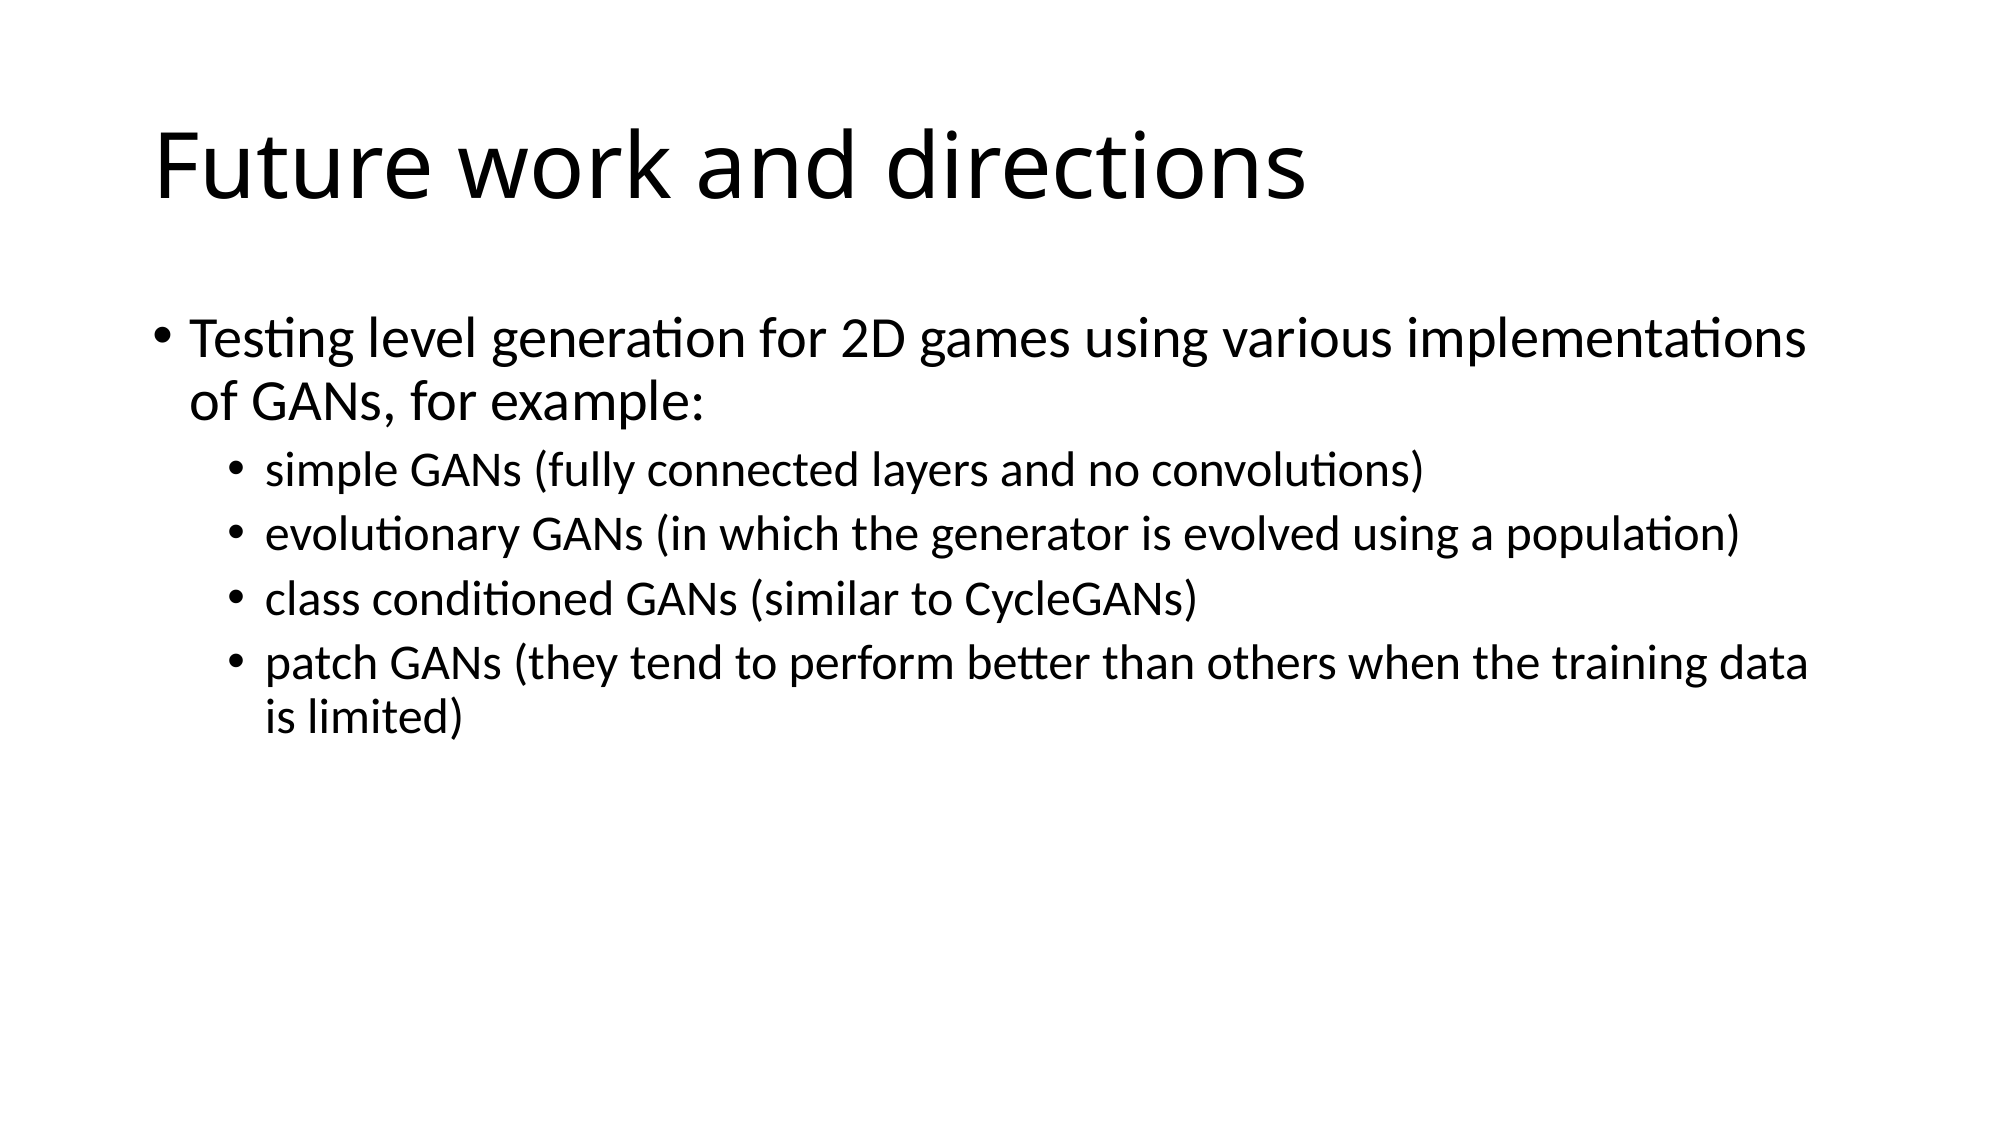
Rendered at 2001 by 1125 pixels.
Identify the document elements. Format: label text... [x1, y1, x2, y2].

title Future work and directions [137, 59, 1863, 278]
list Testing level generation for 2D games using various implementations of GANs, for example: simple GANs (fully connected layers and no convolutions) evolutionary GANs (in which the generator is evolved using a population) class conditioned GANs (similar to CycleGANs) patch GANs (they tend to perform better than others when the training data is limited) [137, 299, 1863, 1014]
